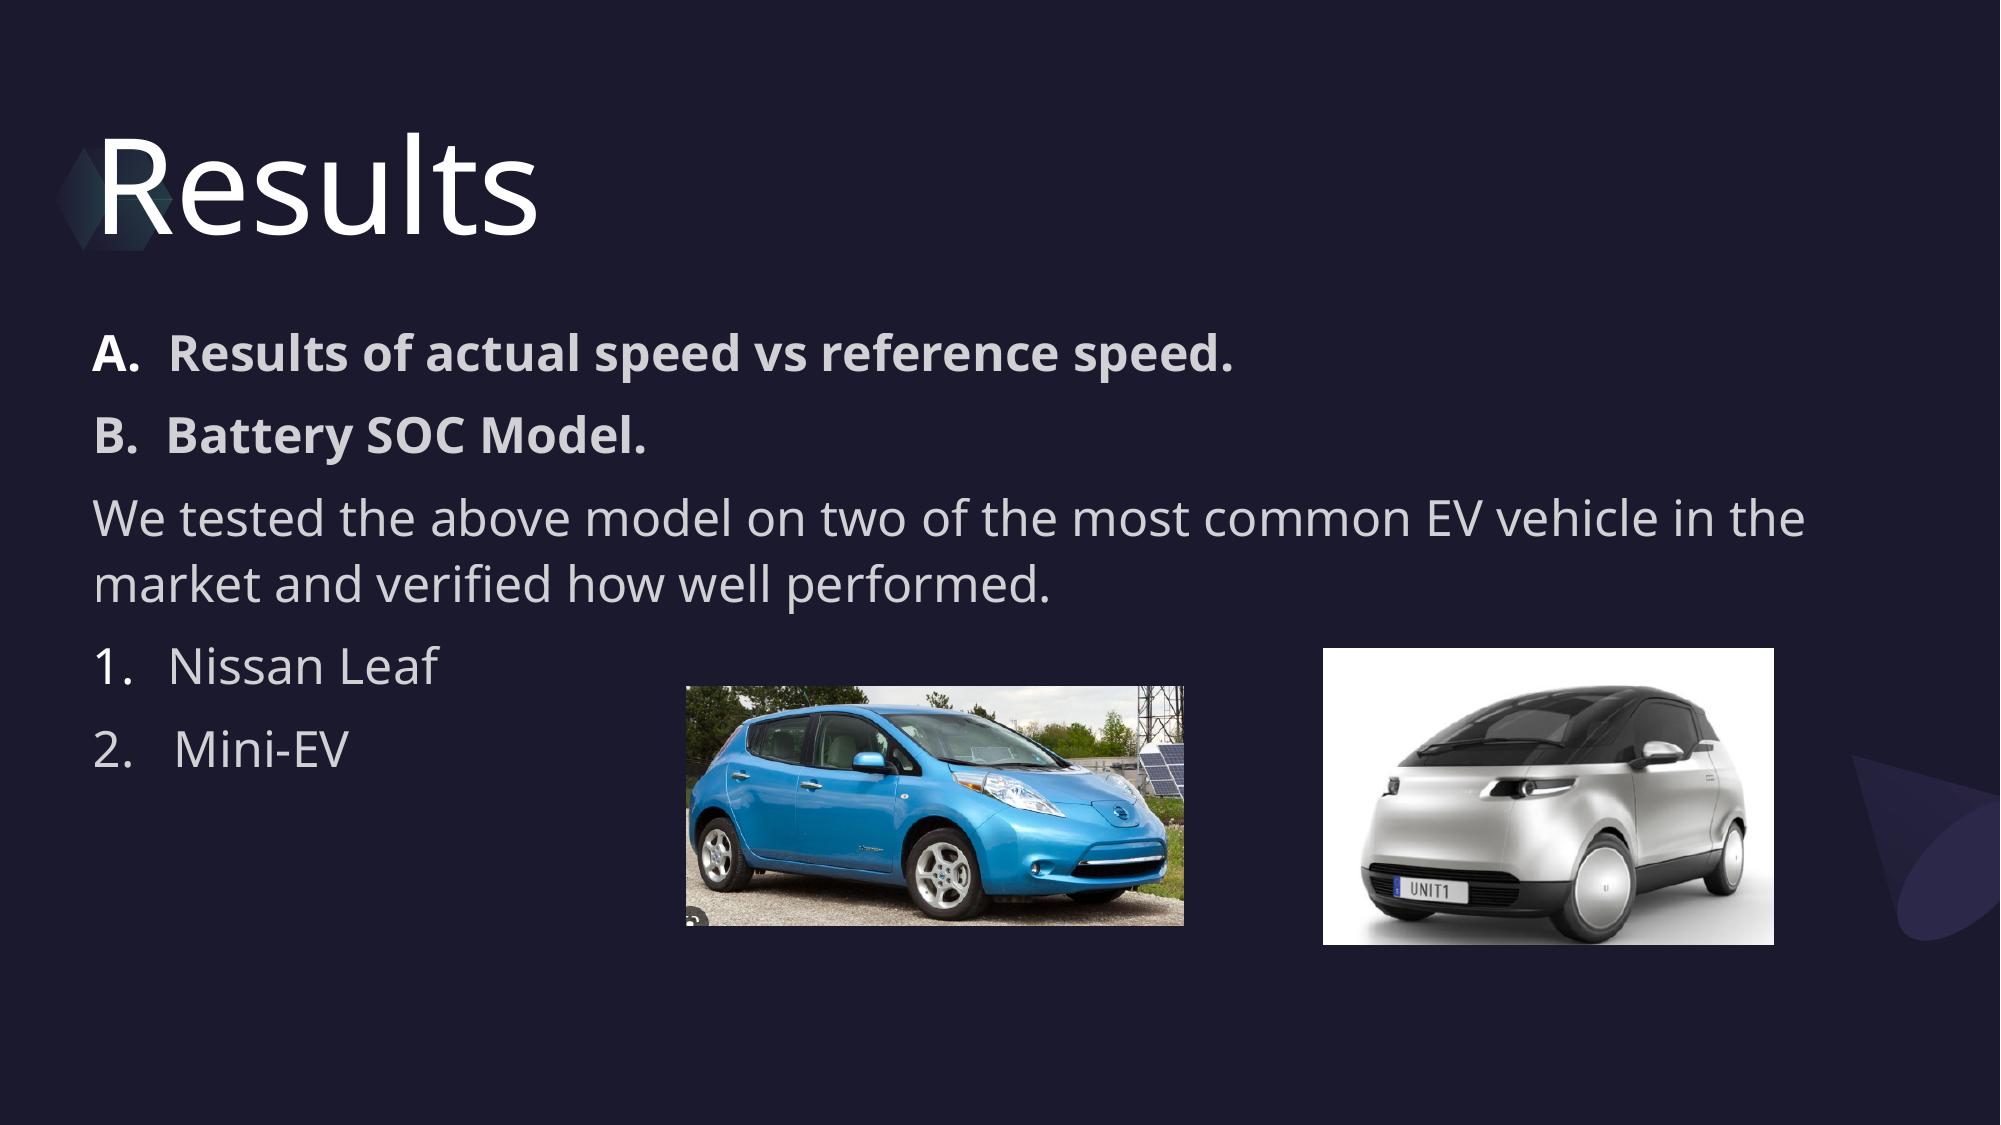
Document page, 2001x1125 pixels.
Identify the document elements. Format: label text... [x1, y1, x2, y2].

picture [1323, 648, 1774, 946]
list Results of actual speed vs reference speed. B. Battery SOC Model. We tested the above model on two of the most common EV vehicle in the market and verified how well performed. Nissan Leaf 2. Mini-EV [92, 315, 1910, 1035]
title Results [92, 77, 1910, 262]
picture [686, 686, 1184, 926]
